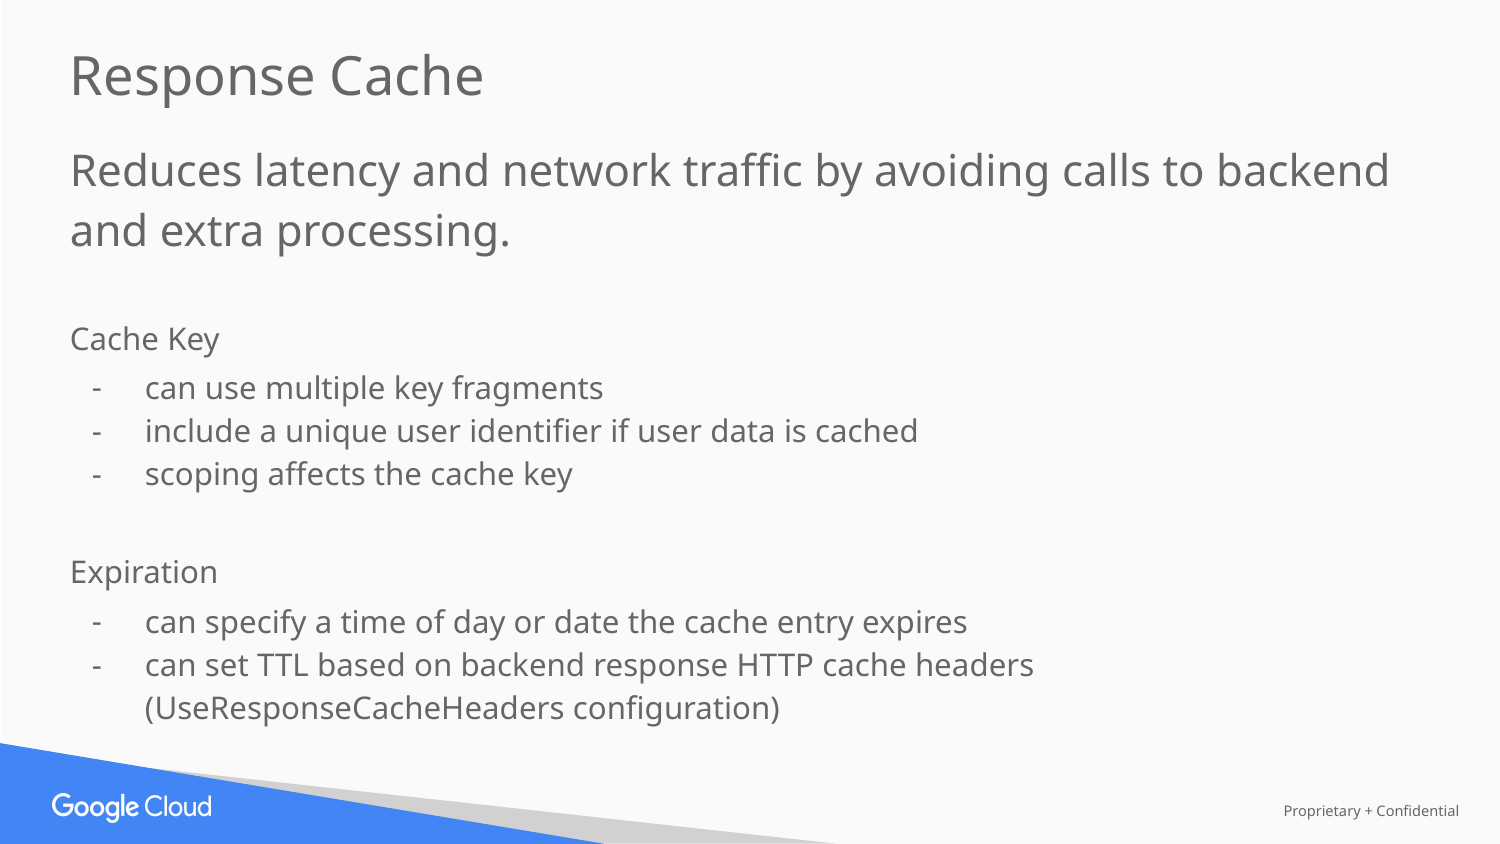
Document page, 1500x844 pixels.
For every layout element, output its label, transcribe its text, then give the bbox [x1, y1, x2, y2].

list Reduces latency and network traffic by avoiding calls to backend and extra processing. Cache Key can use multiple key fragments include a unique user identifier if user data is cached scoping affects the cache key Expiration can specify a time of day or date the cache entry expires can set TTL based on backend response HTTP cache headers (UseResponseCacheHeaders configuration) [58, 128, 1446, 754]
picture [52, 793, 211, 823]
title Response Cache [58, 32, 1339, 116]
